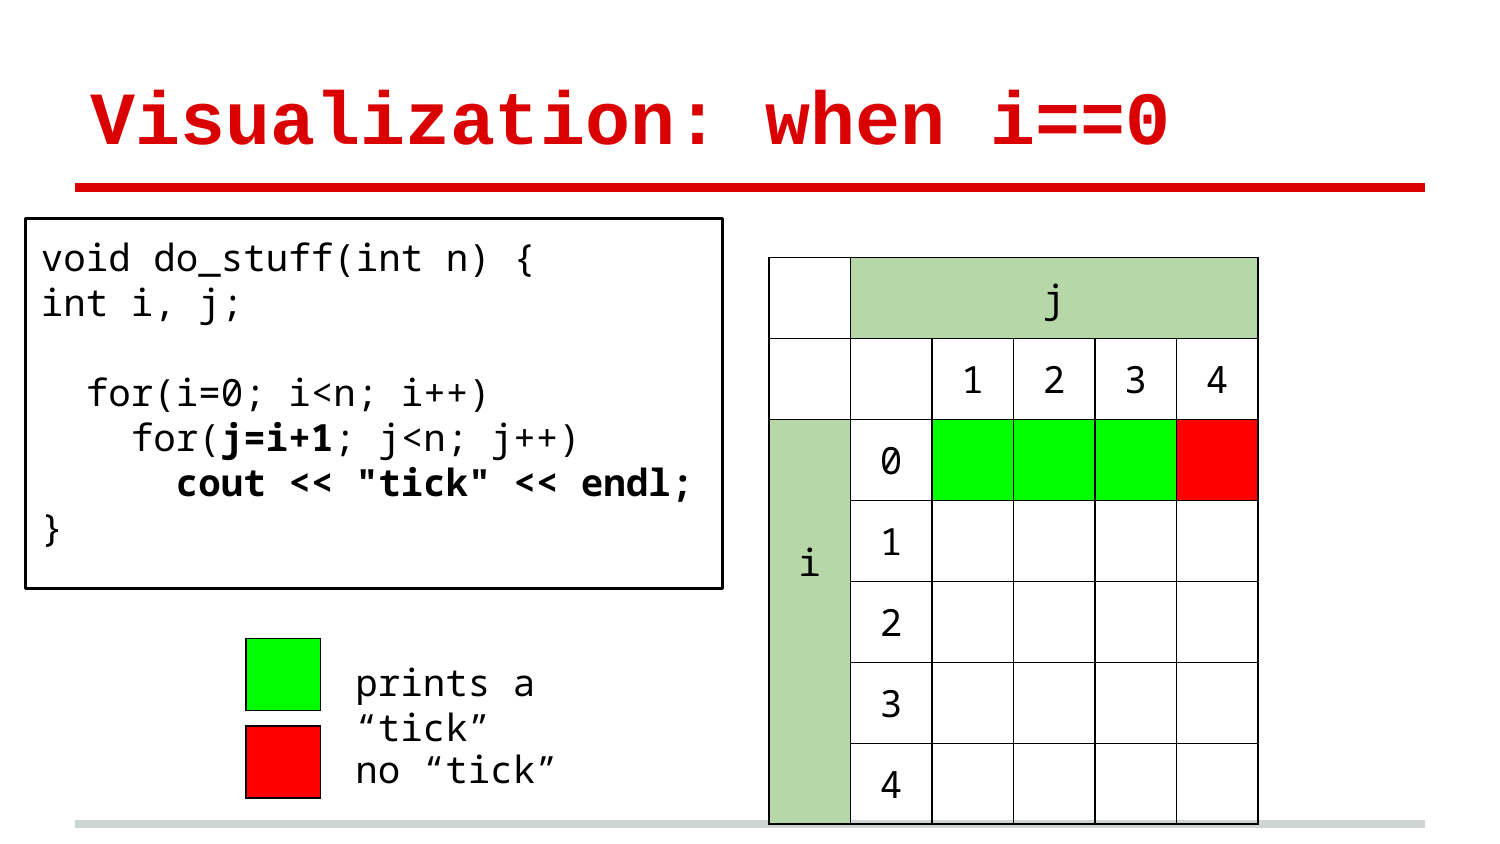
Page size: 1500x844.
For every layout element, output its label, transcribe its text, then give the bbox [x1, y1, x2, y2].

text_box void do_stuff(int n) { int i, j; for(i=0; i<n; i++) for(j=i+1; j<n; j++) cout << "tick" << endl; } [25, 218, 723, 589]
table_cell 4 [1177, 339, 1257, 419]
table_header [247, 727, 320, 797]
table_cell [1096, 501, 1176, 581]
table_cell [933, 501, 1013, 581]
table_cell [1177, 744, 1257, 823]
table_cell [1096, 420, 1176, 500]
table_cell [1014, 420, 1094, 500]
table_header [247, 639, 320, 710]
text_box prints a “tick” [340, 643, 688, 708]
table_cell [1096, 582, 1176, 662]
table_cell [1096, 663, 1176, 743]
table_cell 2 [1014, 339, 1094, 419]
table_cell [933, 420, 1013, 500]
table_cell [933, 582, 1013, 662]
table_header [770, 258, 850, 338]
table_cell [933, 663, 1013, 743]
title Visualization: when i==0 [75, 33, 1425, 175]
text_box no “tick” [340, 731, 688, 796]
table_cell 3 [851, 663, 931, 743]
table_cell 3 [1096, 339, 1176, 419]
table_cell [1096, 744, 1176, 823]
table_cell [1014, 501, 1094, 581]
table_cell [851, 339, 931, 419]
table_cell [1014, 582, 1094, 662]
table_cell [933, 744, 1013, 823]
table_cell 1 [851, 501, 931, 581]
table_cell 1 [933, 339, 1013, 419]
table_cell 4 [851, 744, 931, 823]
table_cell [1177, 420, 1257, 500]
table_cell [770, 339, 850, 419]
table_cell [1177, 582, 1257, 662]
table_cell [1177, 501, 1257, 581]
table_cell [1177, 663, 1257, 743]
table_cell [1014, 744, 1094, 823]
table_cell 2 [851, 582, 931, 662]
table_cell i [770, 420, 850, 823]
table_header j [851, 258, 1257, 338]
table_cell [1014, 663, 1094, 743]
table_cell 0 [851, 420, 931, 500]
